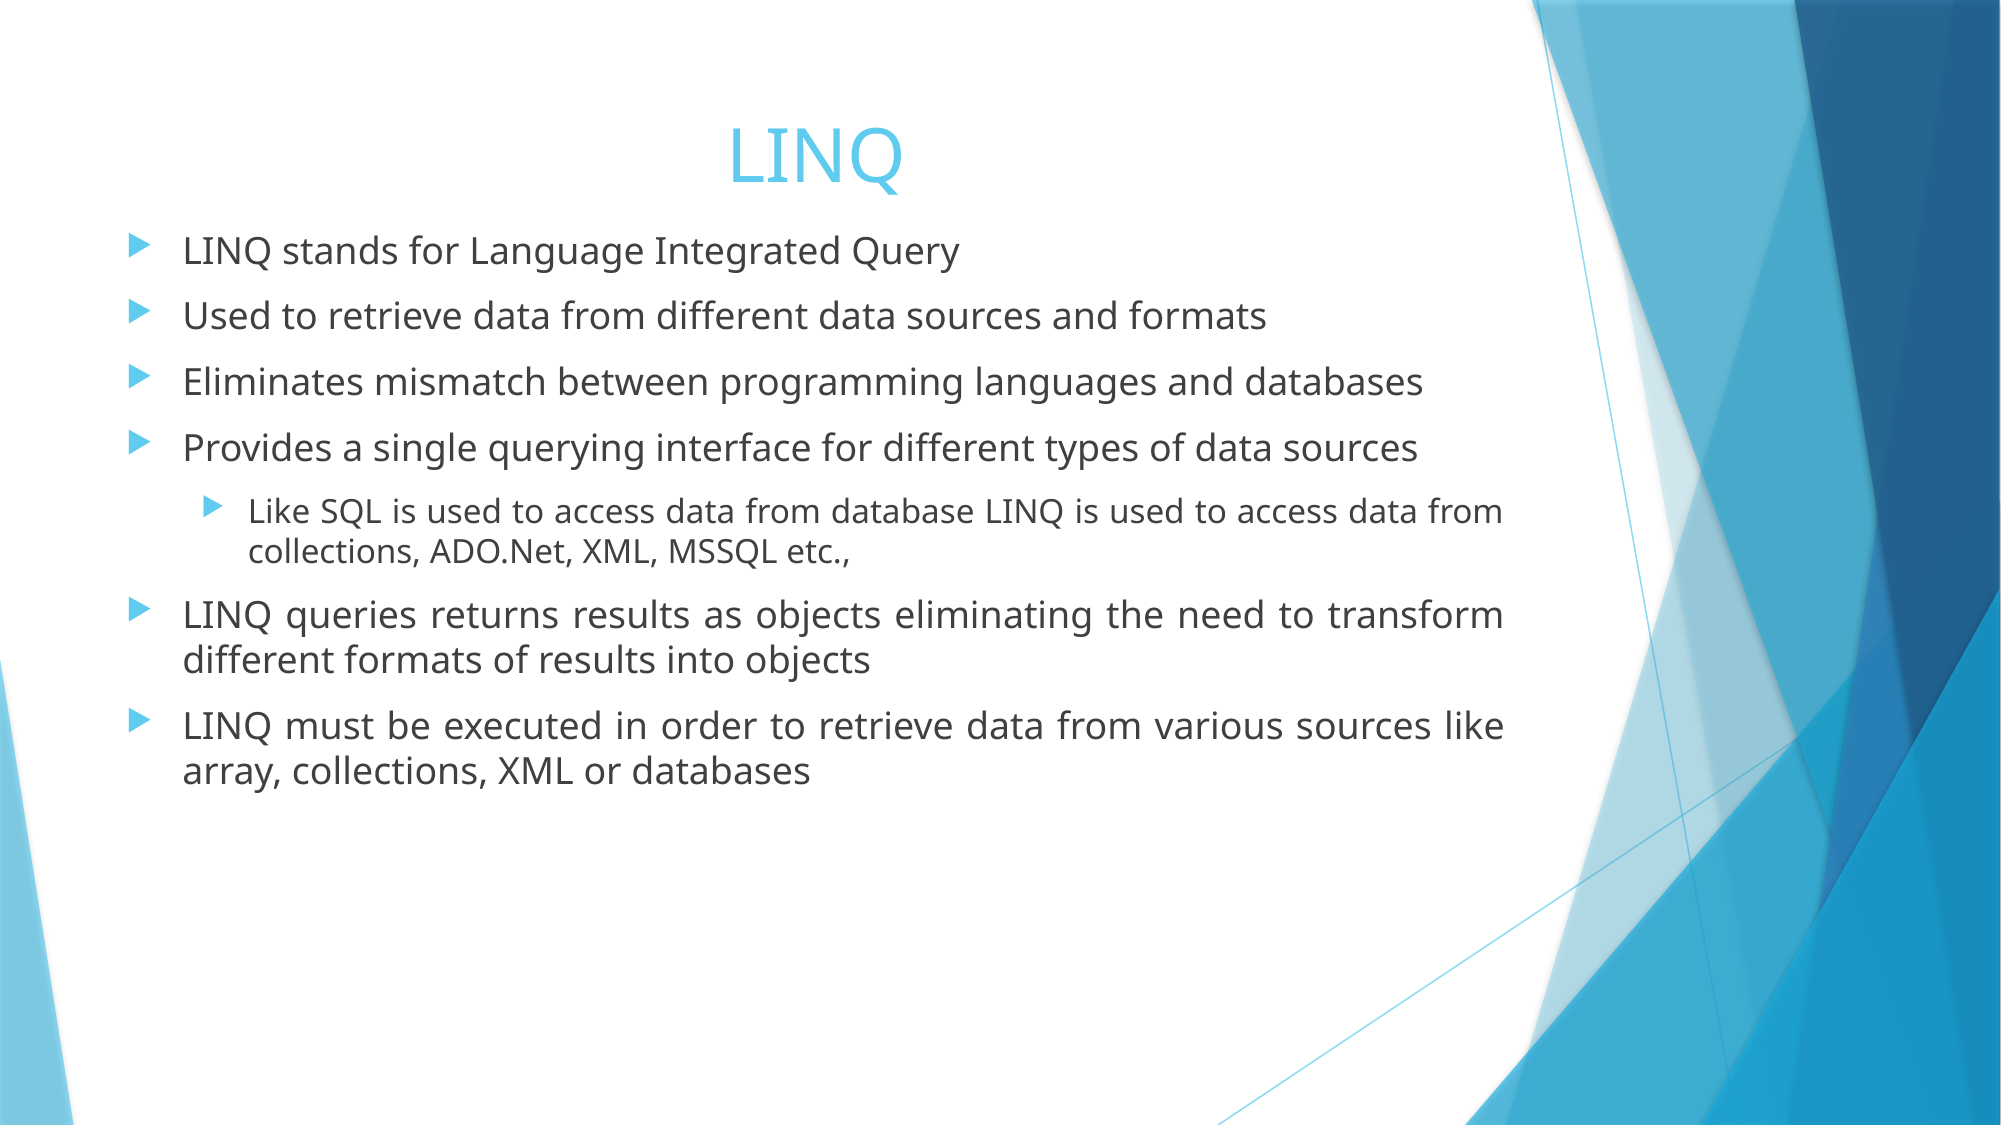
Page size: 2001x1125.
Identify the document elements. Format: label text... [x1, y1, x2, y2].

list LINQ stands for Language Integrated Query Used to retrieve data from different data sources and formats Eliminates mismatch between programming languages and databases Provides a single querying interface for different types of data sources Like SQL is used to access data from database LINQ is used to access data from collections, ADO.Net, XML, MSSQL etc., LINQ queries returns results as objects eliminating the need to transform different formats of results into objects LINQ must be executed in order to retrieve data from various sources like array, collections, XML or databases [111, 219, 1522, 991]
title LINQ [111, 99, 1522, 219]
